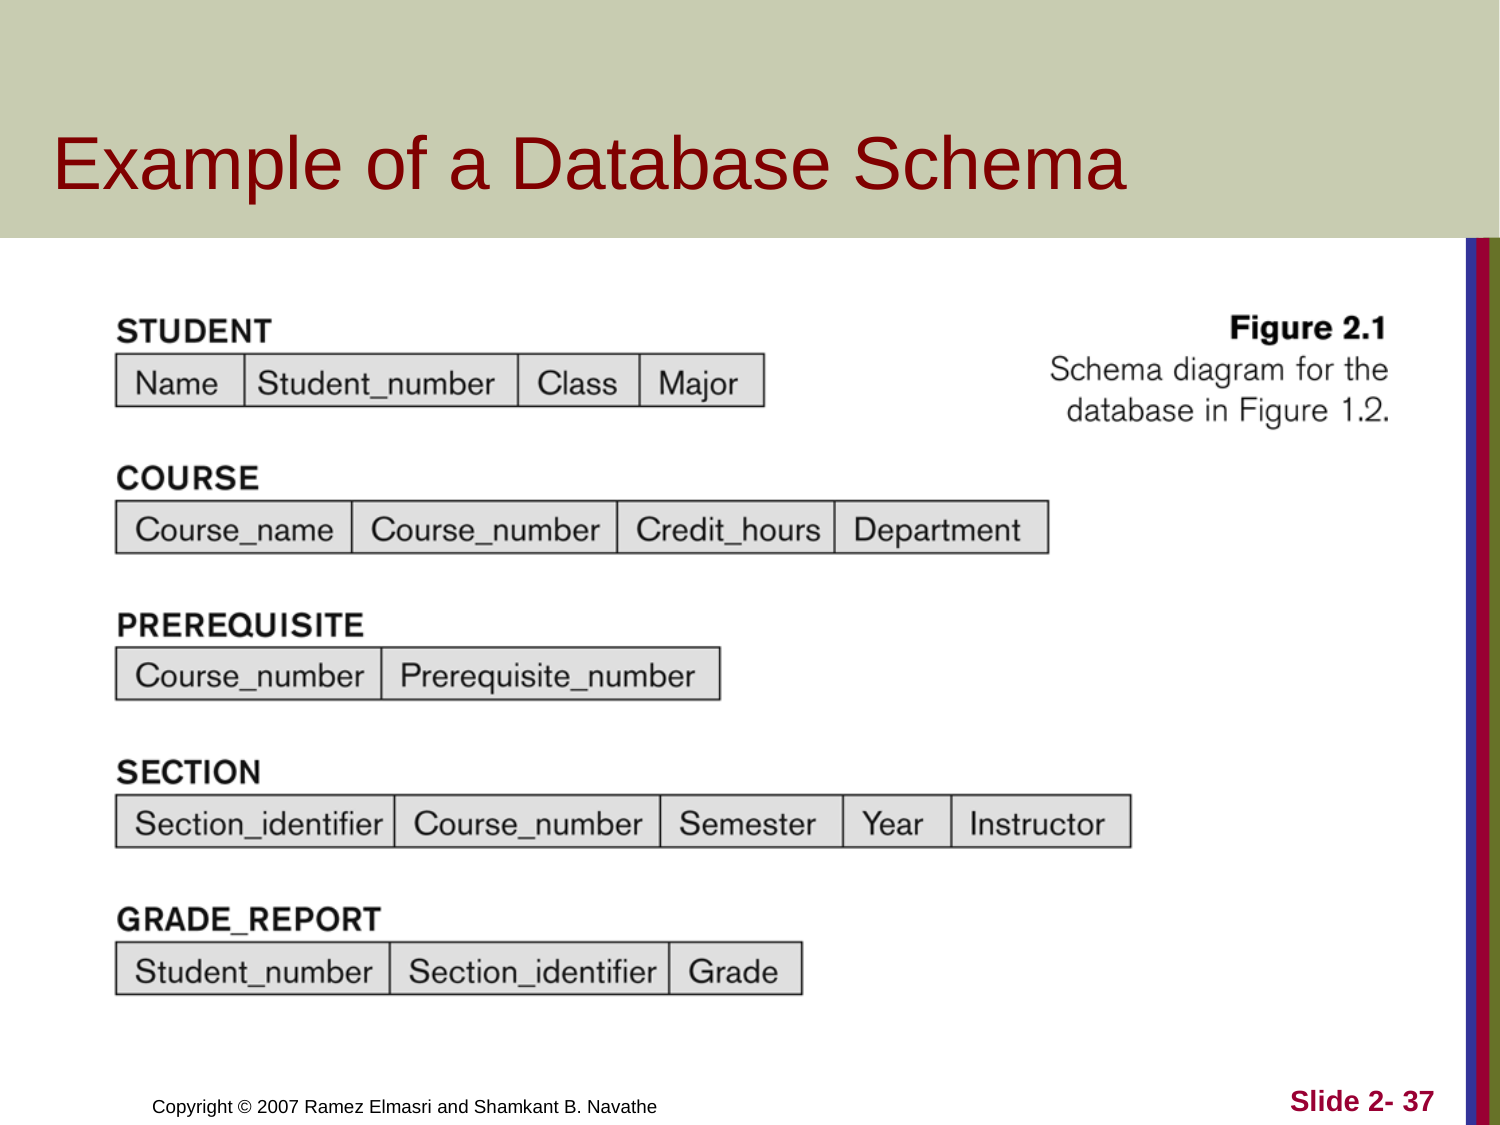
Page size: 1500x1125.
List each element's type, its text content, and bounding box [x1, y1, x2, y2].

title Example of a Database Schema [37, 49, 1317, 213]
slide_number Slide 2- 37 [1137, 1049, 1451, 1125]
picture [112, 312, 1388, 1003]
